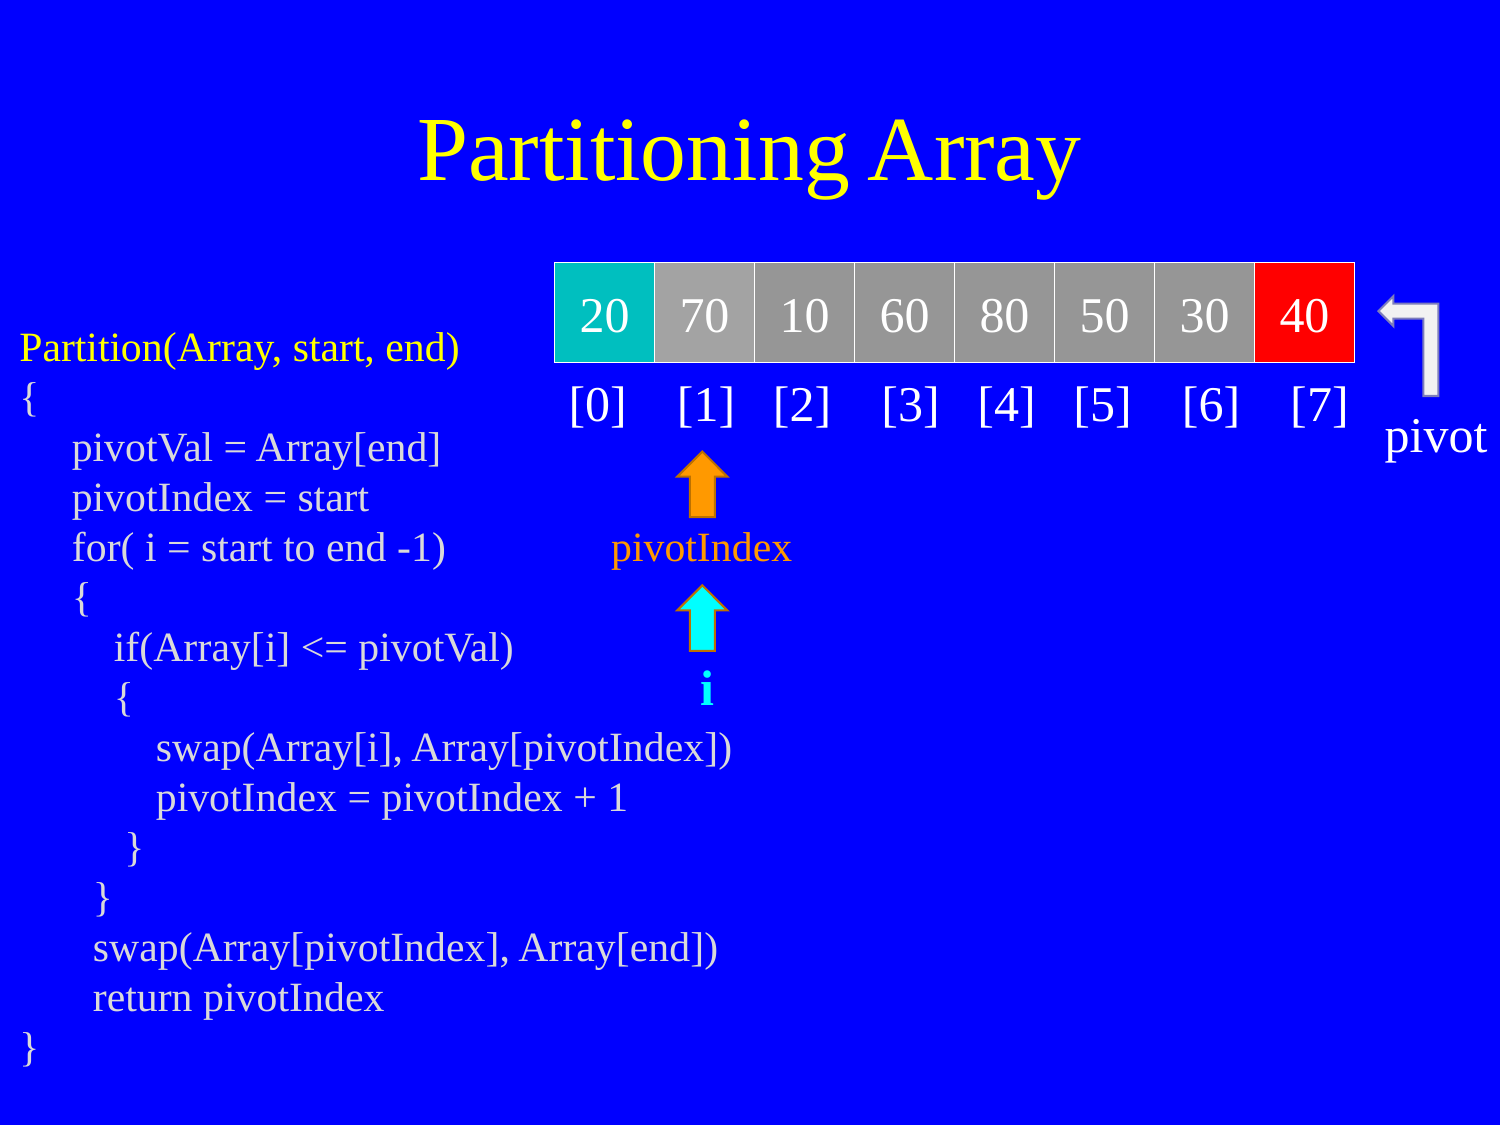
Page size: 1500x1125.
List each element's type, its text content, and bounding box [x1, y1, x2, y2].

text_box 10 [754, 262, 854, 363]
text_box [596, 451, 848, 579]
text_box 40 [1254, 262, 1355, 363]
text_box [1369, 295, 1500, 471]
text_box 60 [854, 262, 954, 363]
title Partitioning Array [112, 50, 1388, 238]
text_box 30 [1154, 262, 1254, 363]
text_box 70 [654, 262, 754, 363]
text_box 80 [954, 262, 1054, 363]
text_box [677, 585, 728, 724]
text_box 50 [1054, 262, 1154, 363]
text_box [0] [1] [2] [3] [4] [5] [6] [7] [553, 364, 1369, 439]
text_box Partition(Array, start, end) { pivotVal = Array[end] pivotIndex = start for( i = start to end -1) { if(Array[i] <= pivotVal) { swap(Array[i], Array[pivotIndex]) pivotIndex = pivotIndex + 1 } } swap(Array[pivotIndex], Array[end]) return pivotIndex } [4, 312, 1171, 1078]
text_box 20 [554, 262, 654, 363]
